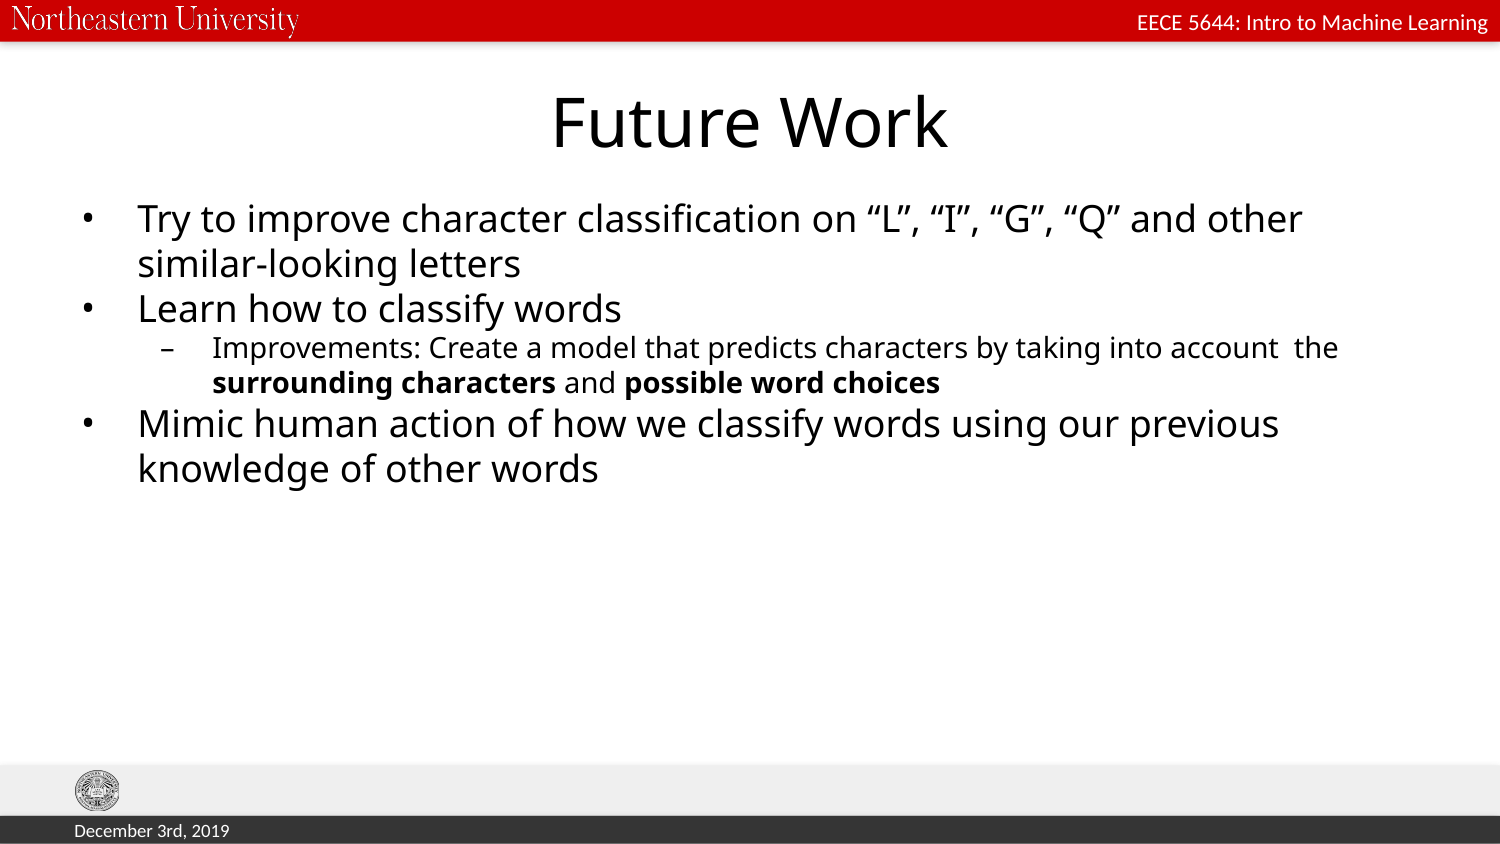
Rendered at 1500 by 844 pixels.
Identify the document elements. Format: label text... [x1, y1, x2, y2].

list Try to improve character classification on “L”, “I”, “G”, “Q” and other similar-looking letters Learn how to classify words Improvements: Create a model that predicts characters by taking into account the surrounding characters and possible word choices Mimic human action of how we classify words using our previous knowledge of other words [51, 189, 1449, 750]
picture [75, 770, 119, 811]
title Future Work [51, 72, 1449, 167]
picture [11, 6, 299, 40]
